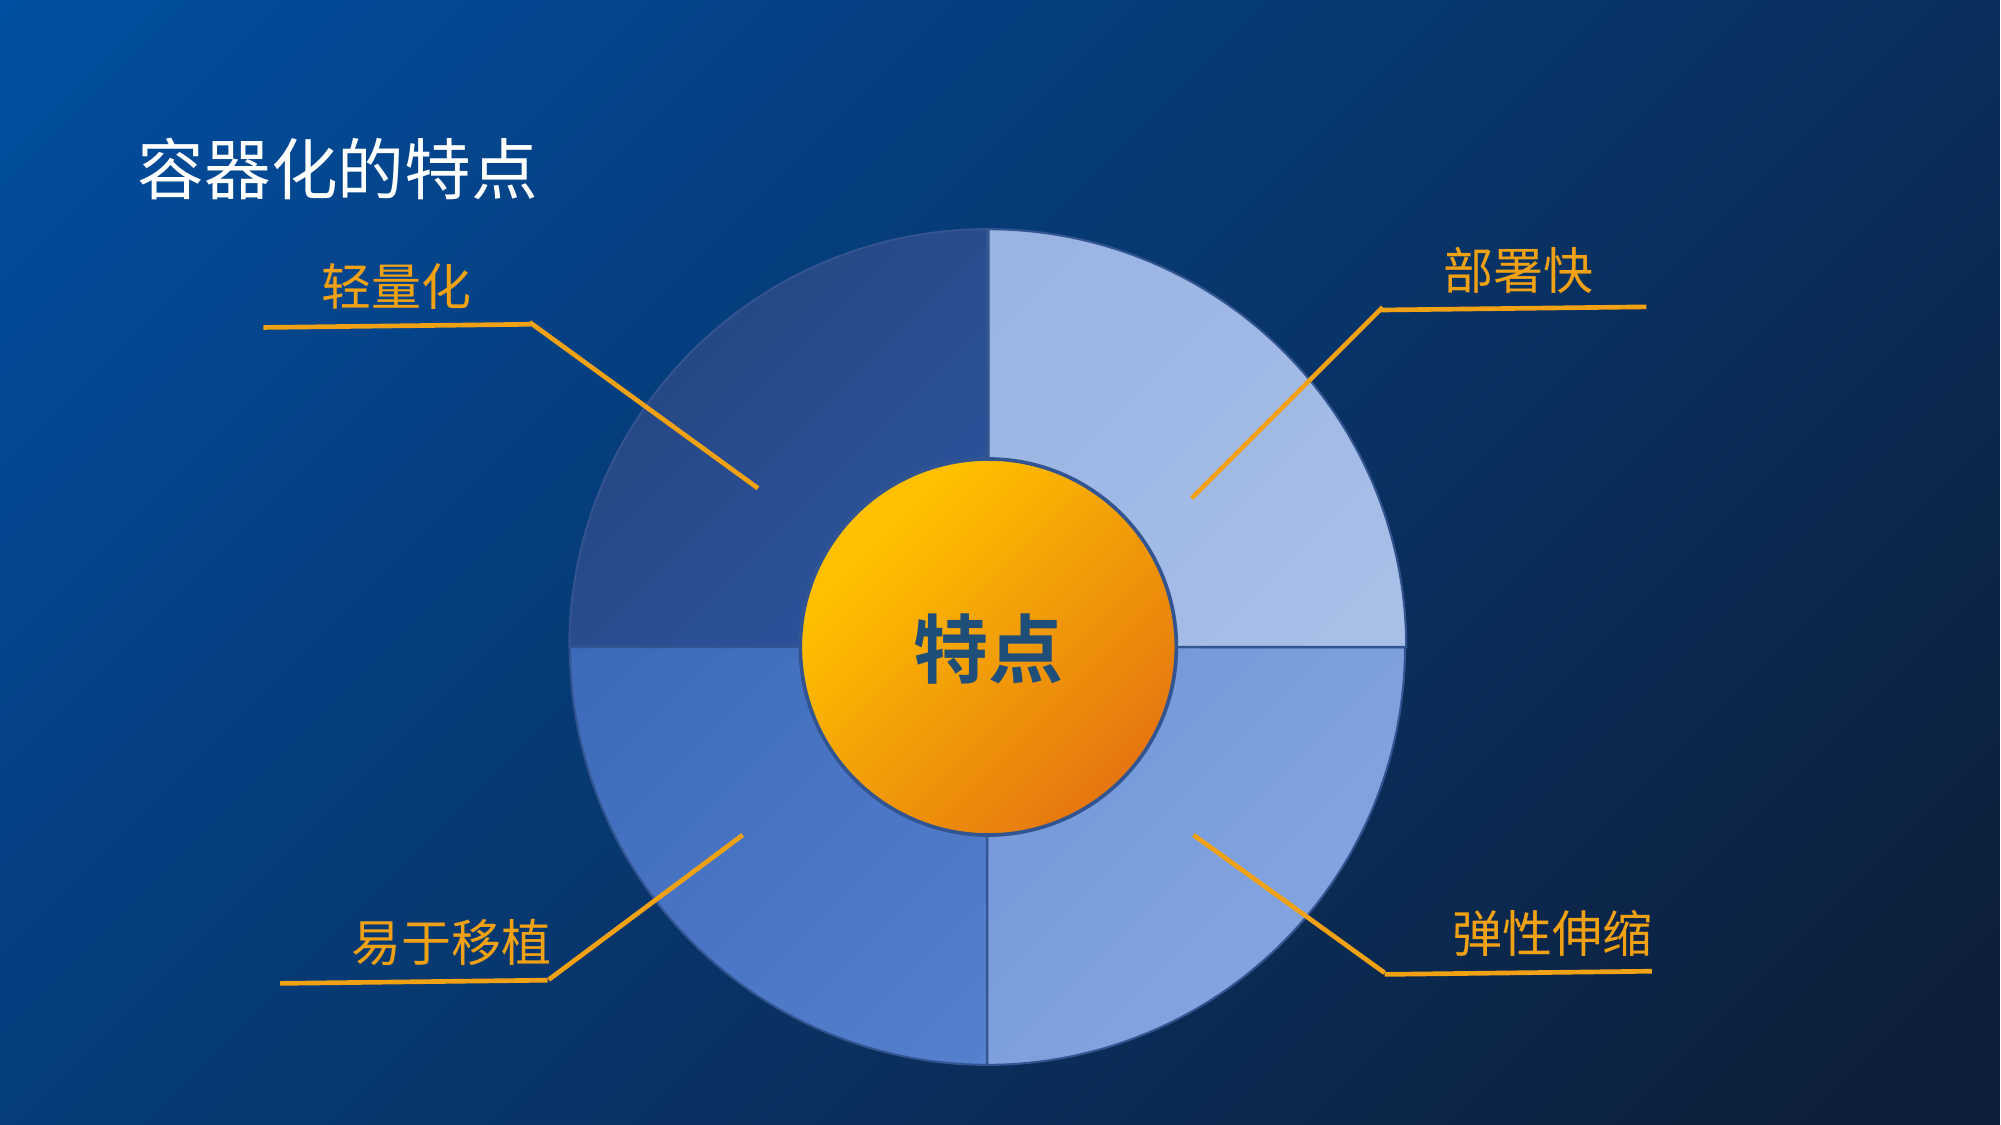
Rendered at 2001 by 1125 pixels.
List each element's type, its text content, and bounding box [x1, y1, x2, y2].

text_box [1378, 306, 1647, 311]
text_box 易于移植 [336, 903, 548, 979]
text_box [1104, 394, 1325, 602]
text_box 容器化的特点 [123, 120, 554, 216]
text_box [1303, 499, 1408, 649]
text_box 部署快 [1428, 231, 1609, 306]
text_box [986, 649, 1407, 1066]
text_box [568, 648, 986, 1066]
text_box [263, 324, 531, 328]
text_box [568, 228, 989, 648]
text_box 特点 [799, 457, 1178, 837]
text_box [1191, 307, 1383, 499]
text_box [529, 322, 758, 489]
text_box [548, 835, 743, 980]
text_box [989, 228, 1234, 359]
text_box [988, 293, 1191, 496]
text_box [1157, 576, 1331, 807]
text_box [1384, 971, 1652, 975]
text_box 弹性伸缩 [1437, 895, 1667, 971]
text_box 轻量化 [306, 248, 487, 324]
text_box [280, 980, 548, 984]
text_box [1193, 835, 1385, 973]
